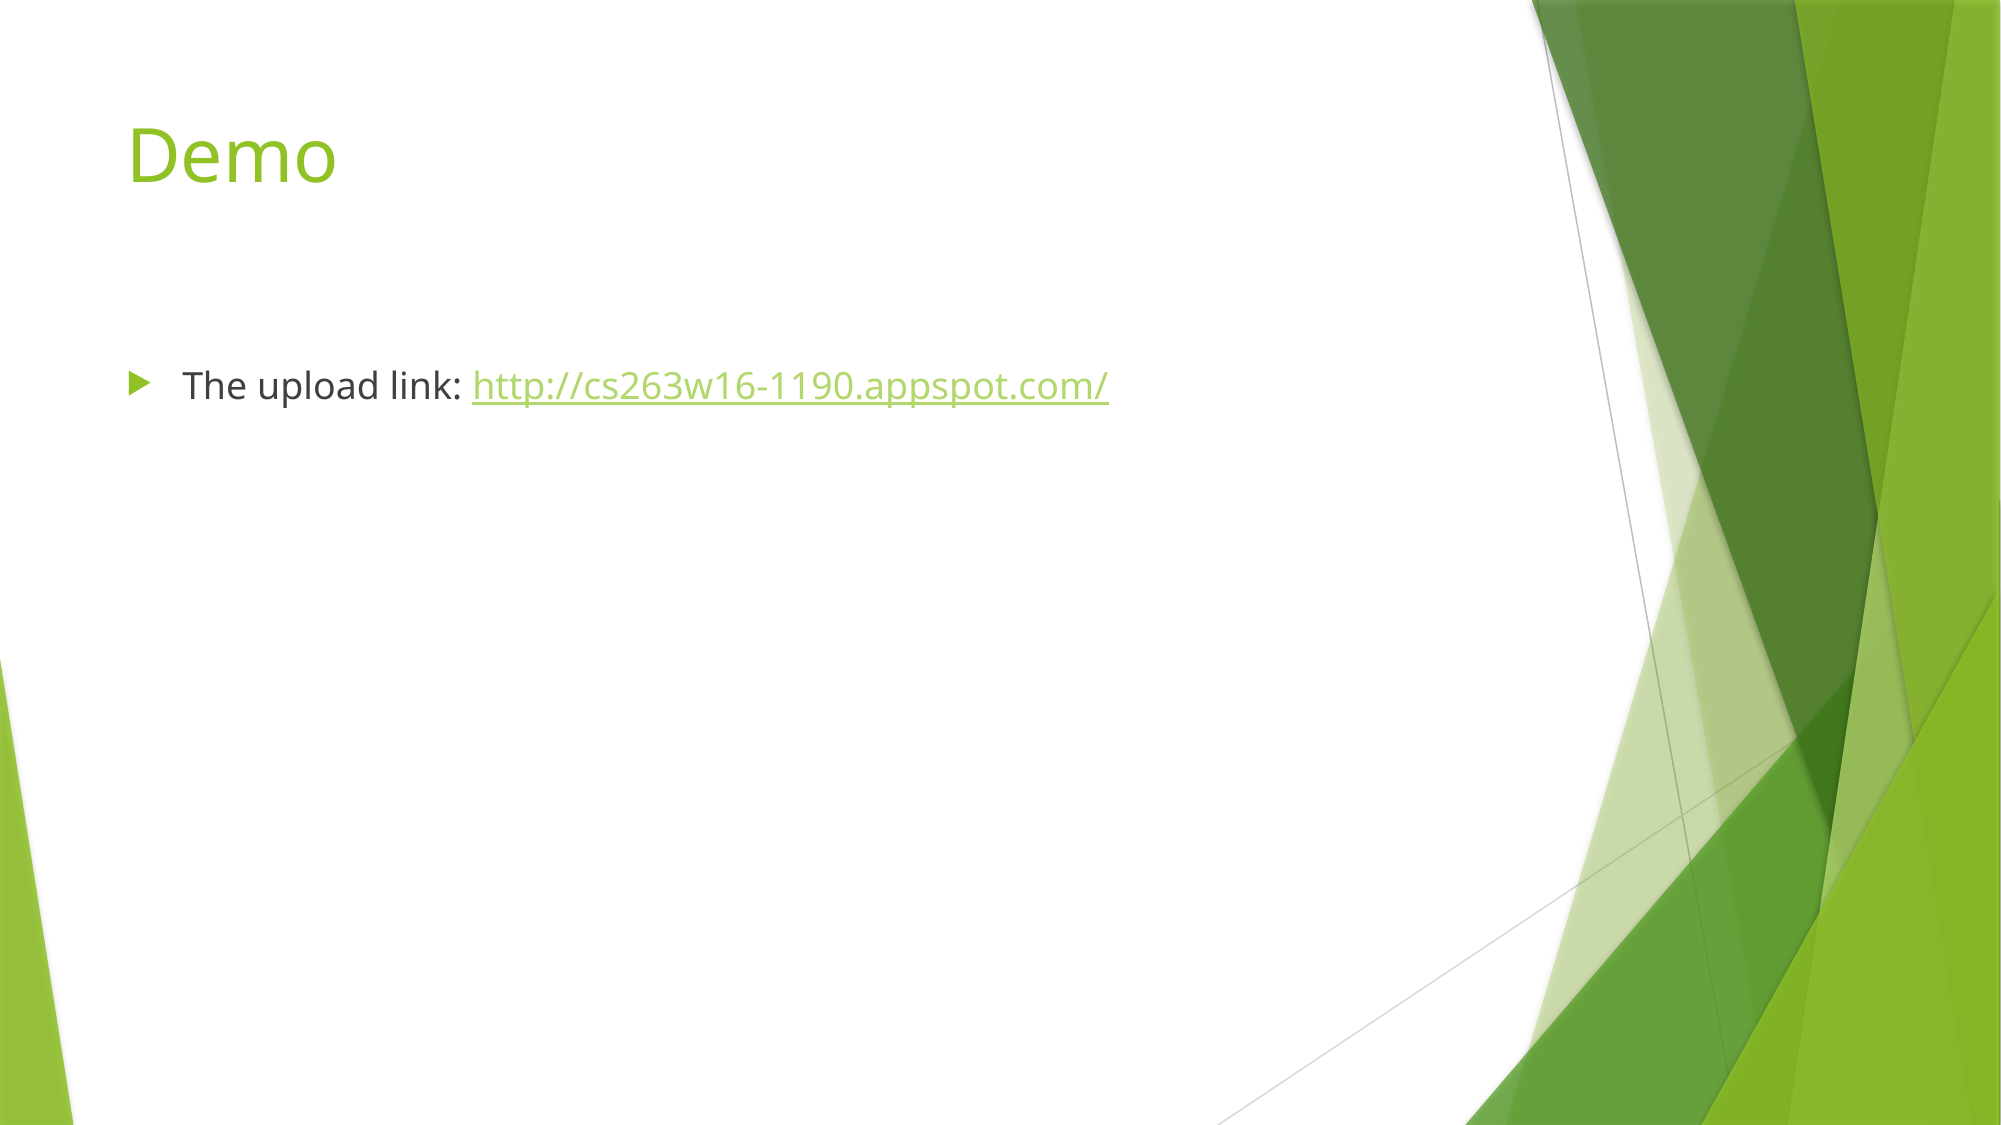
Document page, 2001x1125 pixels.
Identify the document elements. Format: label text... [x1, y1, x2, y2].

title Demo [111, 99, 1522, 317]
list The upload link: http://cs263w16-1190.appspot.com/ [111, 354, 1522, 992]
